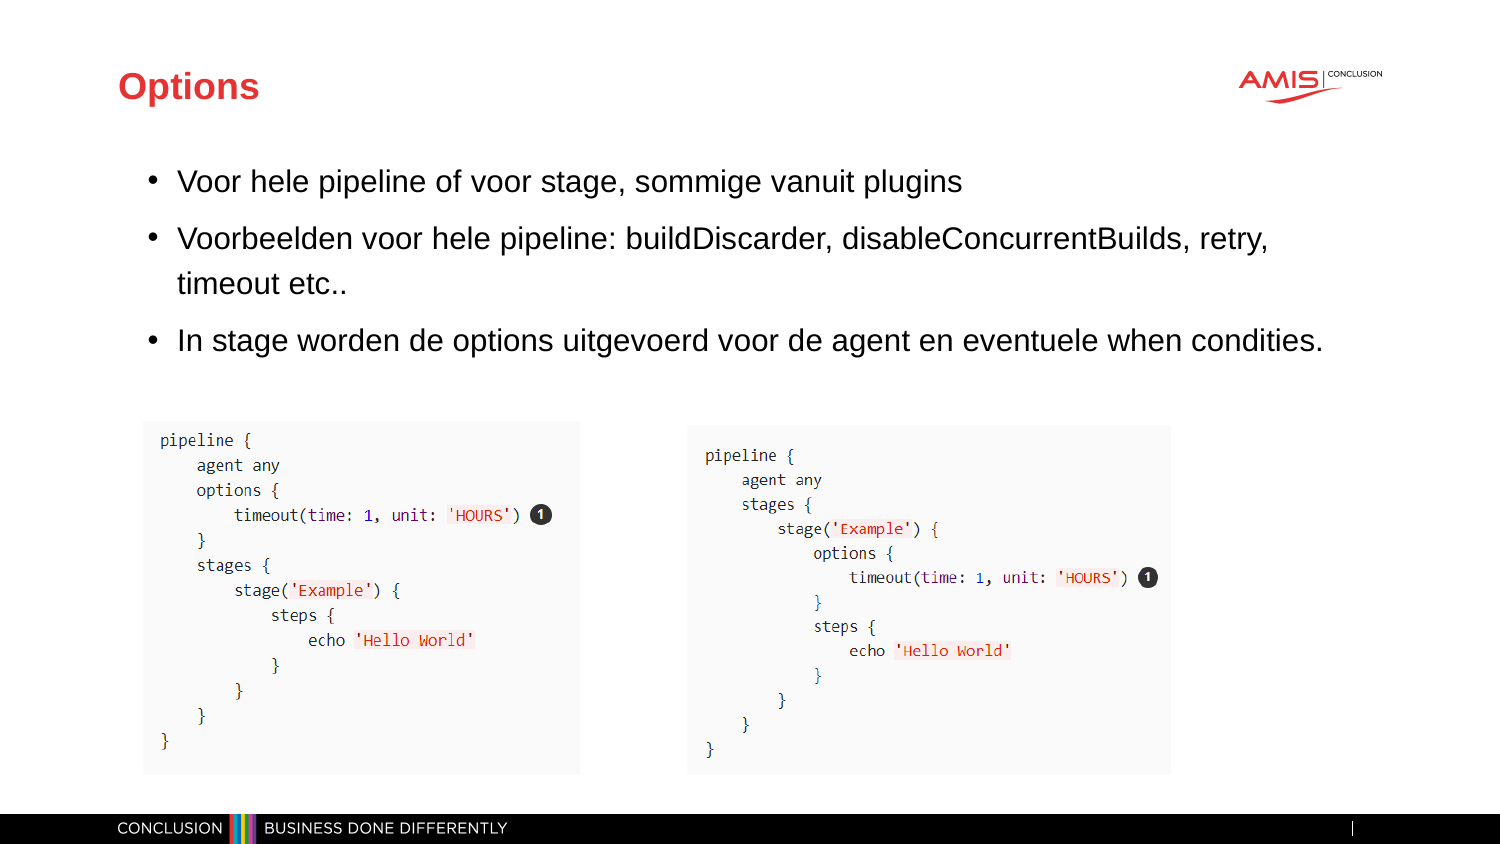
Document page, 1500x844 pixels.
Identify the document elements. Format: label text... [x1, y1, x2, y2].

picture [685, 421, 1171, 775]
text_box Voor hele pipeline of voor stage, sommige vanuit plugins Voorbeelden voor hele pipeline: buildDiscarder, disableConcurrentBuilds, retry, timeout etc.. In stage worden de options uitgevoerd voor de agent en eventuele when condities. [118, 153, 1357, 774]
picture [1205, 59, 1388, 106]
title Options [118, 47, 1205, 130]
picture [239, 814, 1500, 844]
picture [143, 421, 580, 775]
picture [0, 814, 236, 844]
